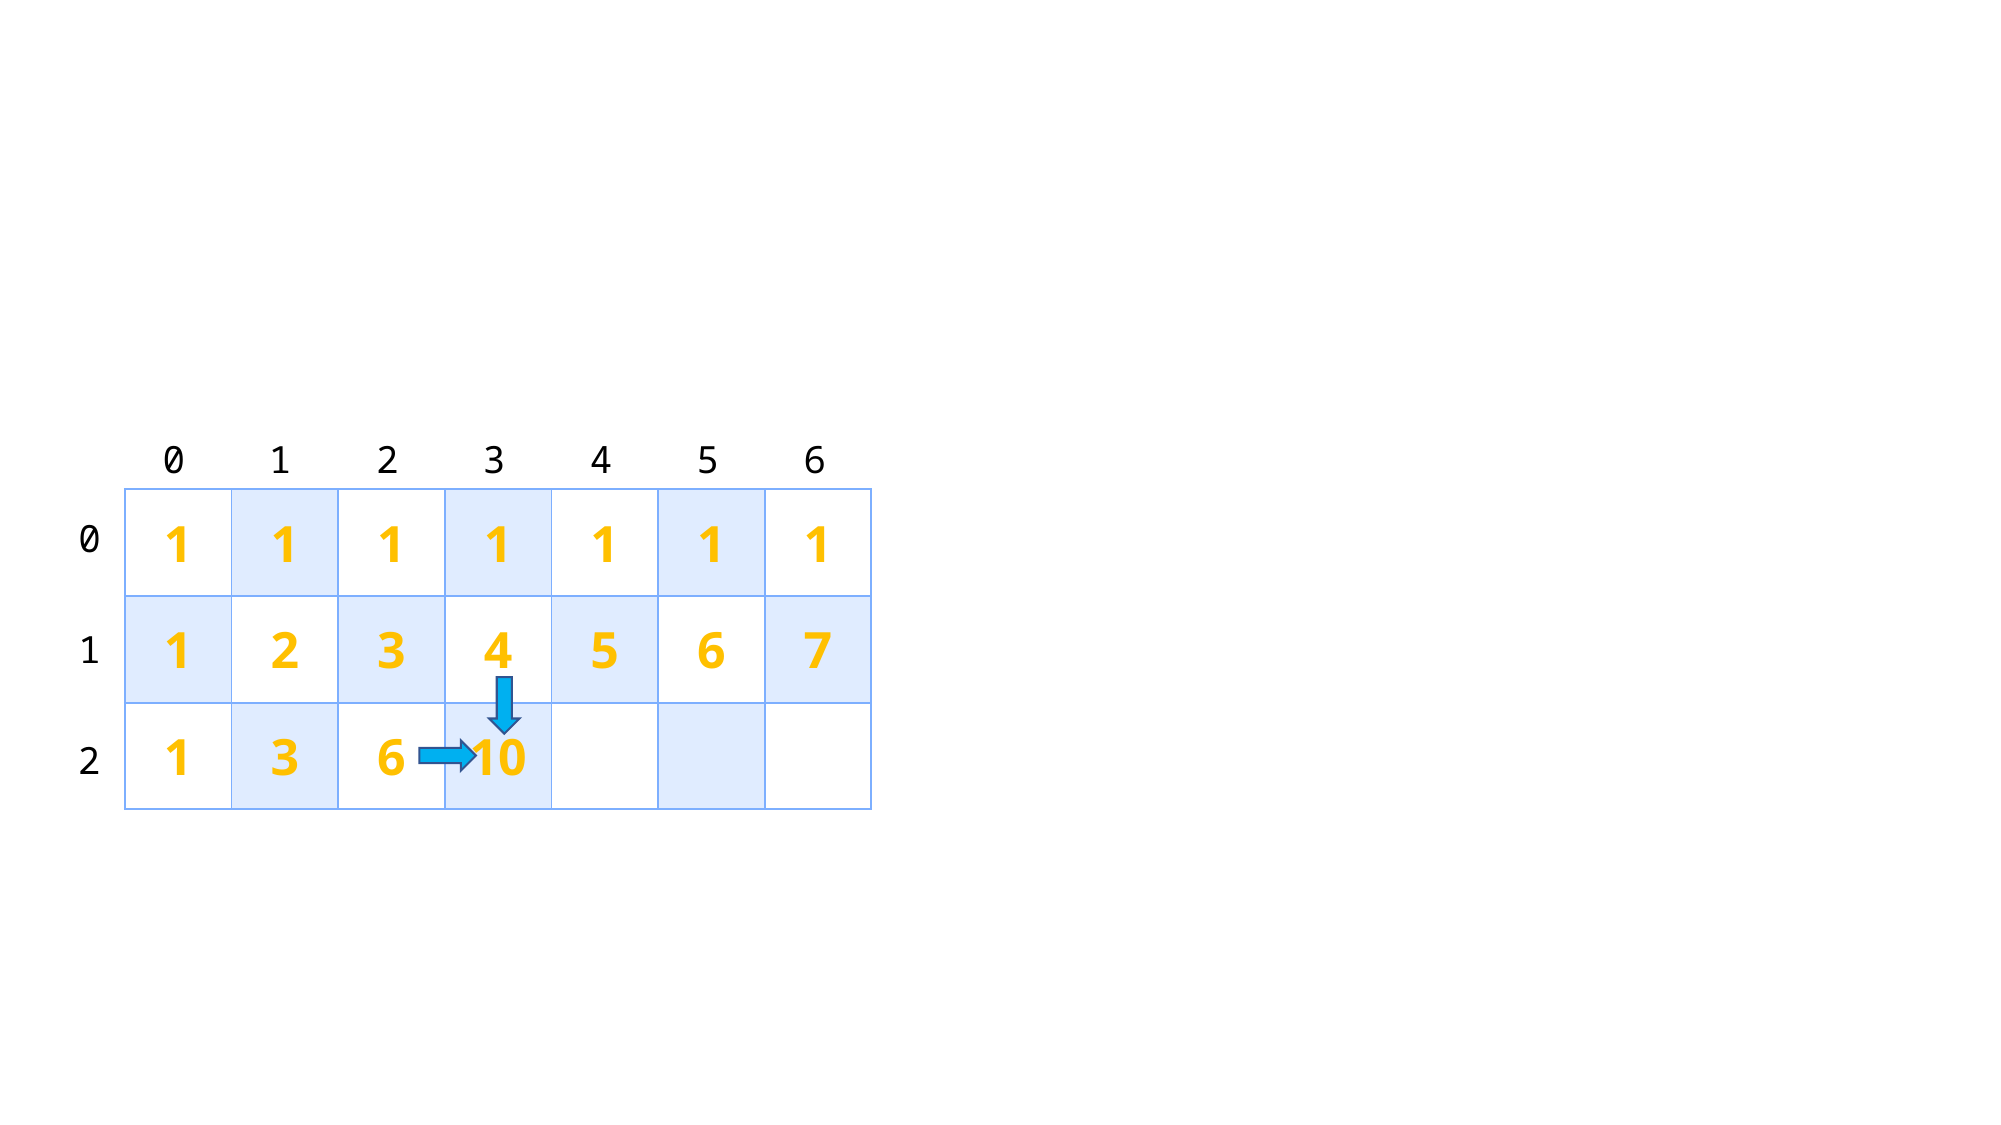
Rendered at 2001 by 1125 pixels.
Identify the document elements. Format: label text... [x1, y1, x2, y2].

table_header 1 [126, 490, 231, 595]
text_box 5 [681, 428, 734, 489]
text_box 2 [63, 729, 116, 790]
table_header 1 [446, 490, 551, 595]
table_cell 6 [659, 597, 764, 702]
text_box 0 [63, 508, 116, 568]
table_cell 6 [339, 704, 444, 808]
table_cell 3 [339, 597, 444, 702]
table_cell 2 [232, 597, 337, 702]
table_cell 4 [446, 597, 551, 702]
text_box 0 [147, 428, 200, 489]
table_header 1 [339, 490, 444, 595]
table_cell [552, 704, 657, 808]
table_cell 10 [446, 704, 551, 808]
table_header 1 [659, 490, 764, 595]
table_cell 1 [126, 704, 231, 808]
text_box 6 [788, 428, 841, 489]
table_header 1 [766, 490, 870, 595]
table_cell 3 [232, 704, 337, 808]
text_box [419, 677, 520, 771]
table_header 1 [552, 490, 657, 595]
table_cell 7 [766, 597, 870, 702]
text_box 4 [575, 428, 627, 489]
text_box 3 [468, 428, 521, 489]
table_cell 1 [126, 597, 231, 702]
text_box 1 [254, 428, 307, 489]
table_cell 5 [552, 597, 657, 702]
table_header 1 [232, 490, 337, 595]
text_box 2 [361, 428, 414, 489]
text_box 1 [63, 619, 116, 679]
table_cell [766, 704, 870, 808]
table_cell [659, 704, 764, 808]
